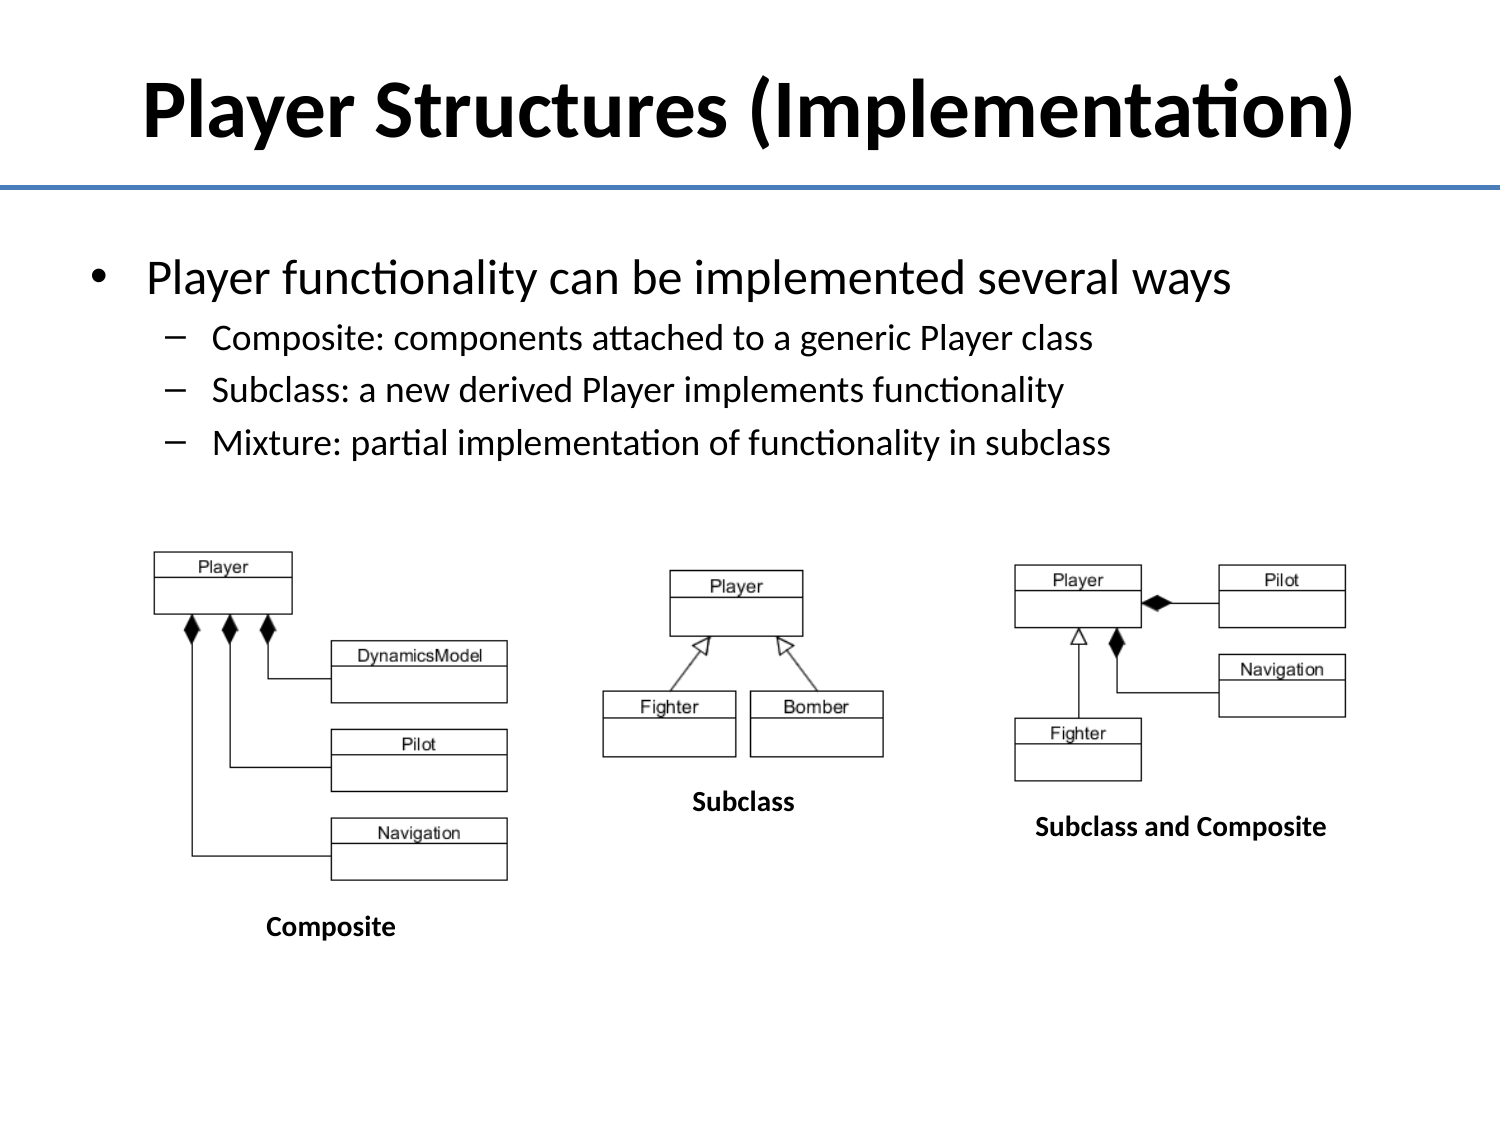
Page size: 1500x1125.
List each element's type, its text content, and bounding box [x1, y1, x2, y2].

picture [149, 549, 513, 887]
text_box Subclass [599, 774, 888, 825]
picture [1012, 562, 1351, 789]
text_box Composite [149, 899, 513, 950]
picture [599, 562, 888, 764]
list Player functionality can be implemented several ways Composite: components attached to a generic Player class Subclass: a new derived Player implements functionality Mixture: partial implementation of functionality in subclass [75, 237, 1425, 488]
text_box Subclass and Composite [1012, 799, 1350, 850]
title Player Structures (Implementation) [75, 45, 1425, 163]
